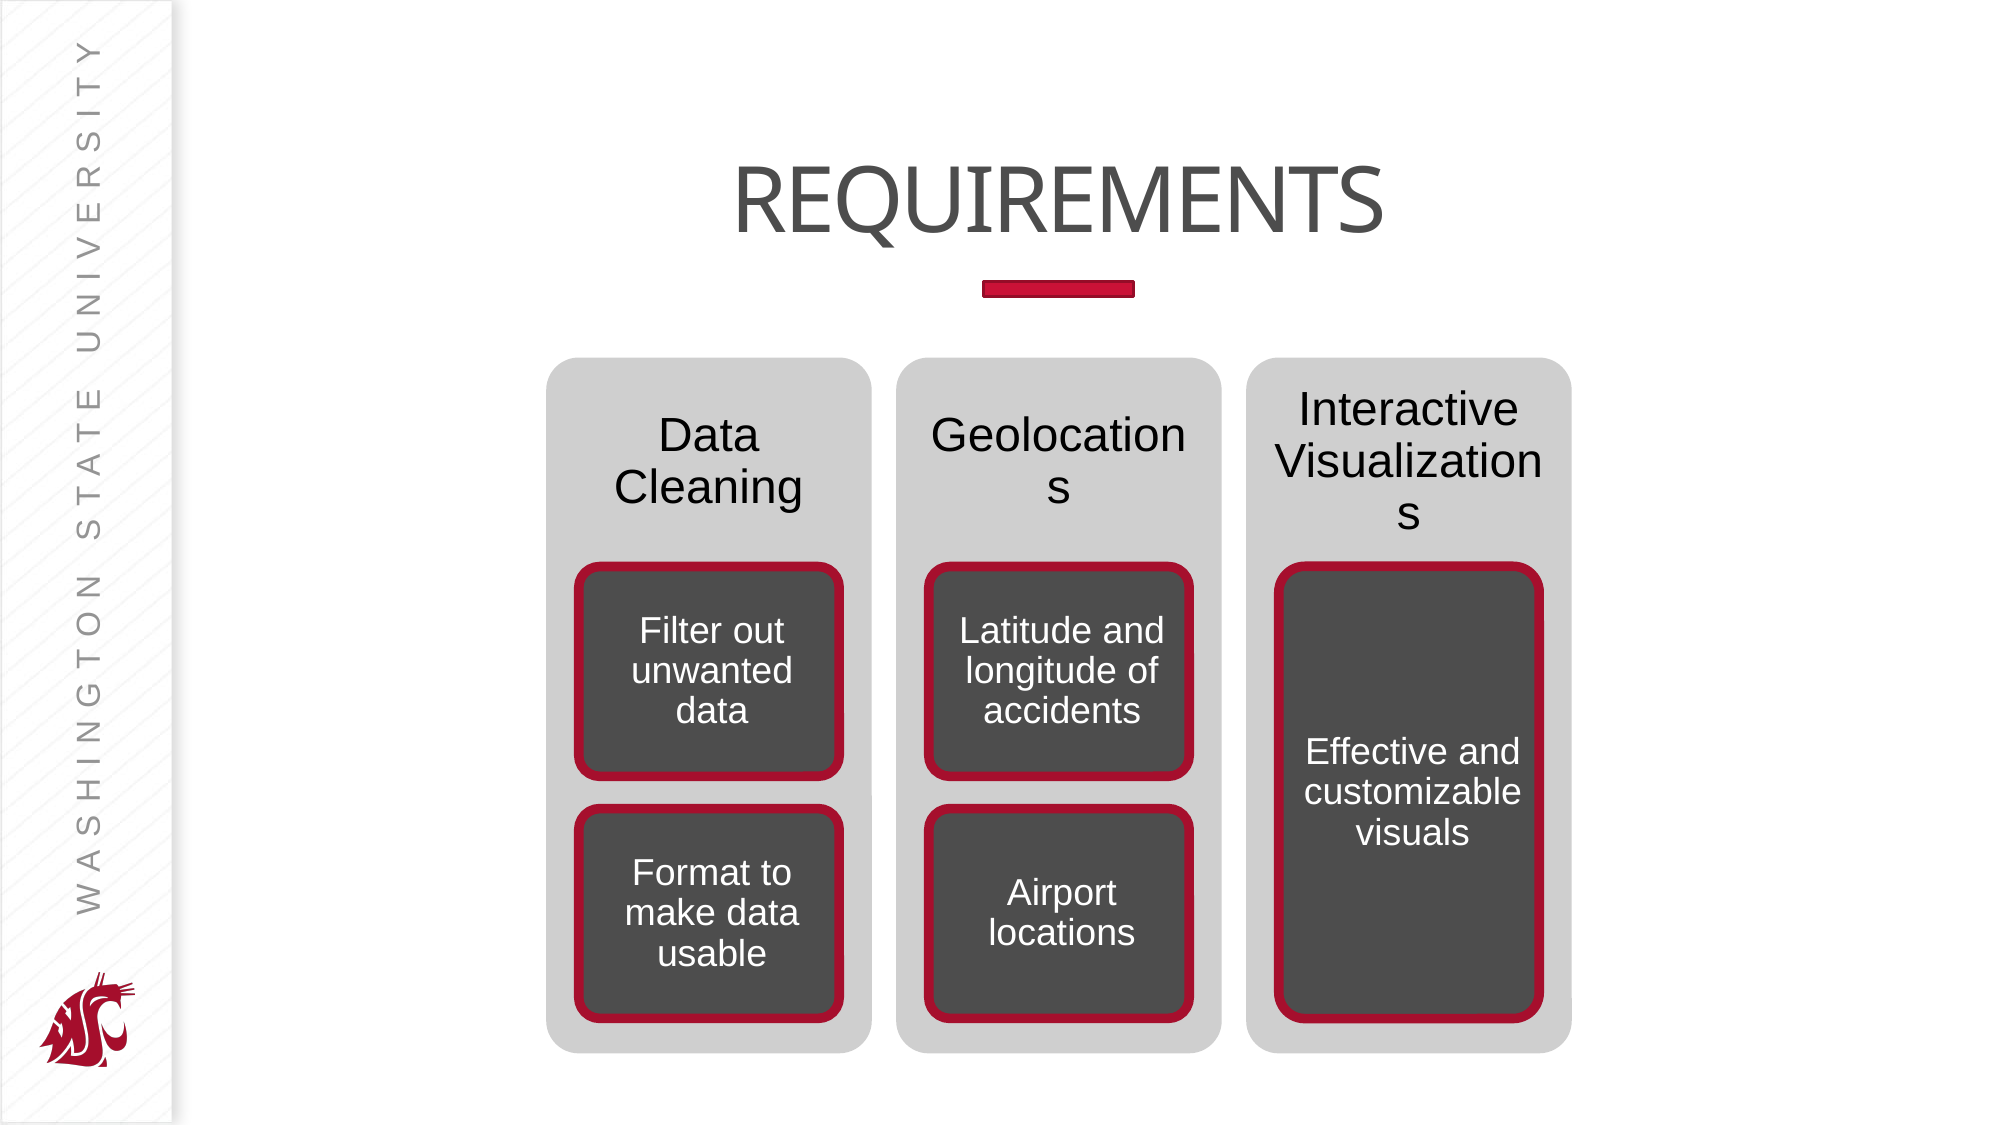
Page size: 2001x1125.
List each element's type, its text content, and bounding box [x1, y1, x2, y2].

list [545, 357, 1573, 1054]
title REQUIREMENTS [292, 58, 1826, 253]
picture [0, 0, 172, 1125]
